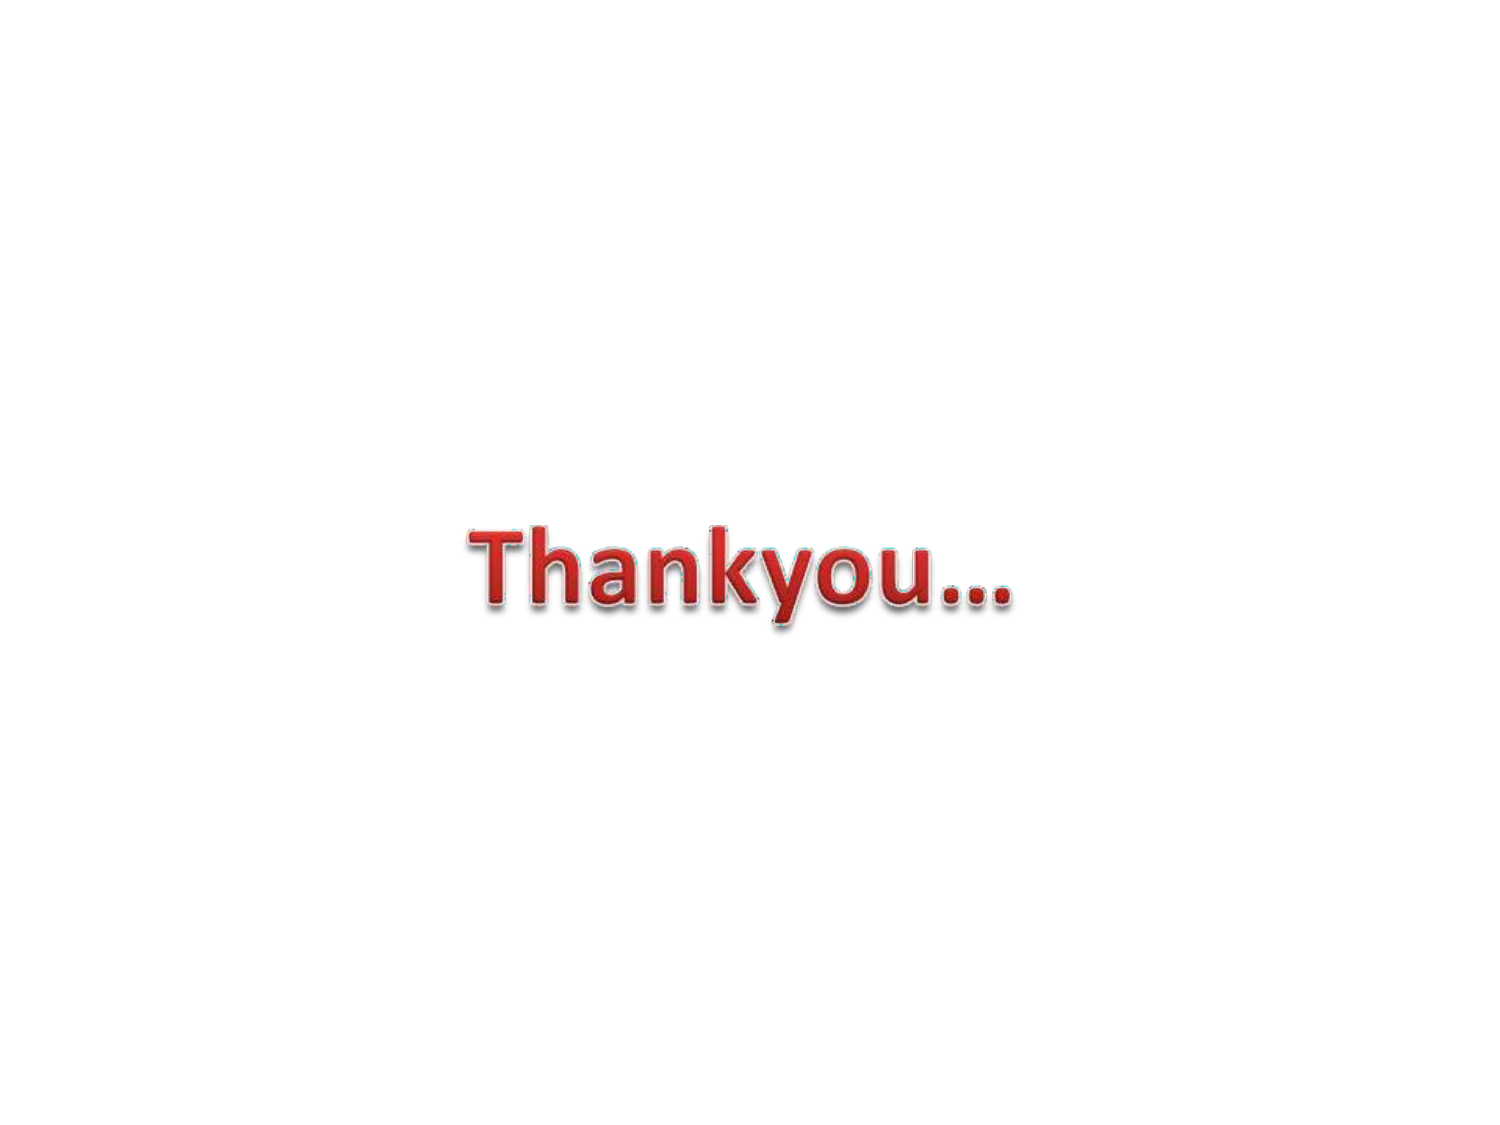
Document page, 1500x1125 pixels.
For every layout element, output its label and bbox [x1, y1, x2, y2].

text_box [459, 525, 1021, 639]
